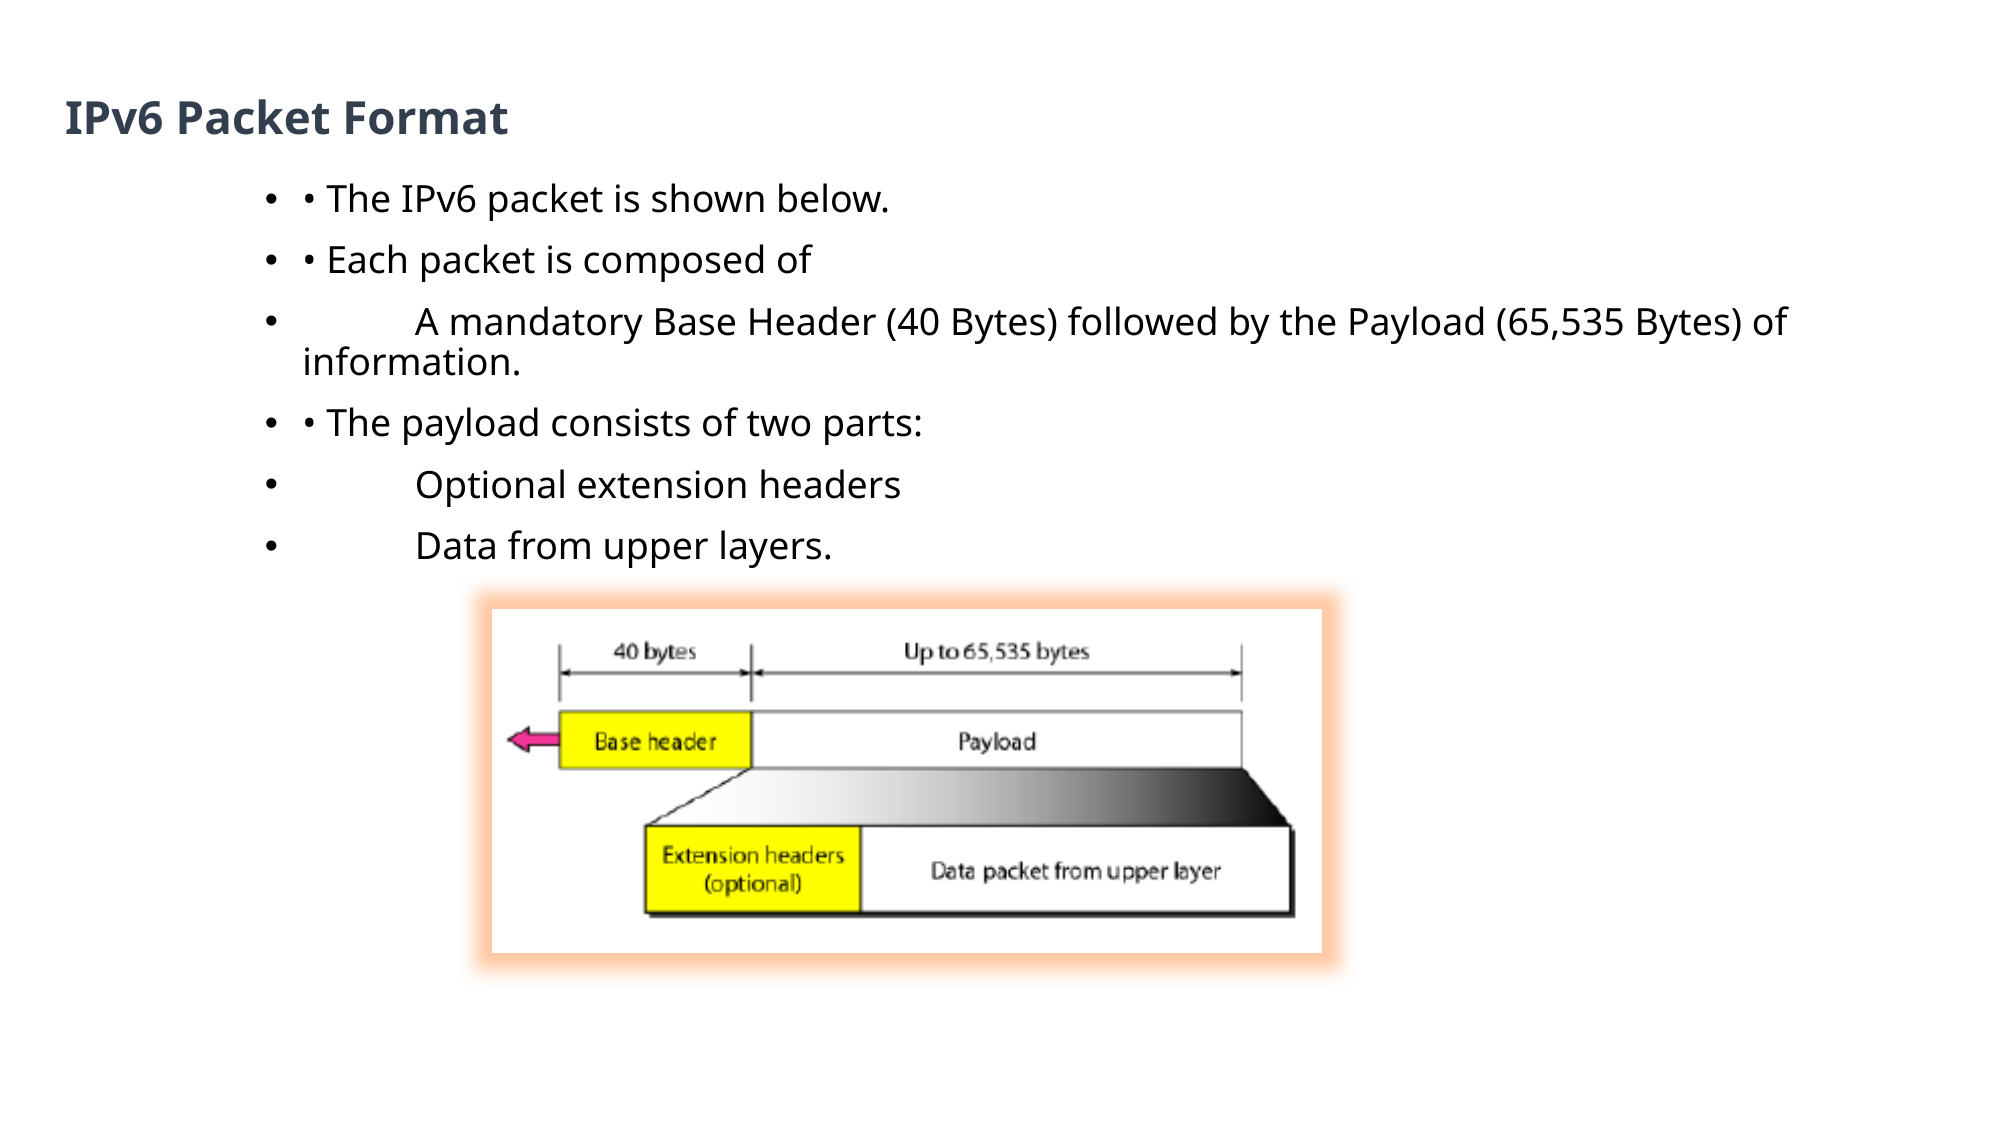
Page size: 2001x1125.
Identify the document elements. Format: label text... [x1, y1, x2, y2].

list • The IPv6 packet is shown below. • Each packet is composed of A mandatory Base Header (40 Bytes) followed by the Payload (65,535 Bytes) of information. • The payload consists of two parts: Optional extension headers Data from upper layers. [249, 172, 1867, 974]
picture [492, 609, 1322, 953]
title IPv6 Packet Format [50, 37, 1734, 209]
